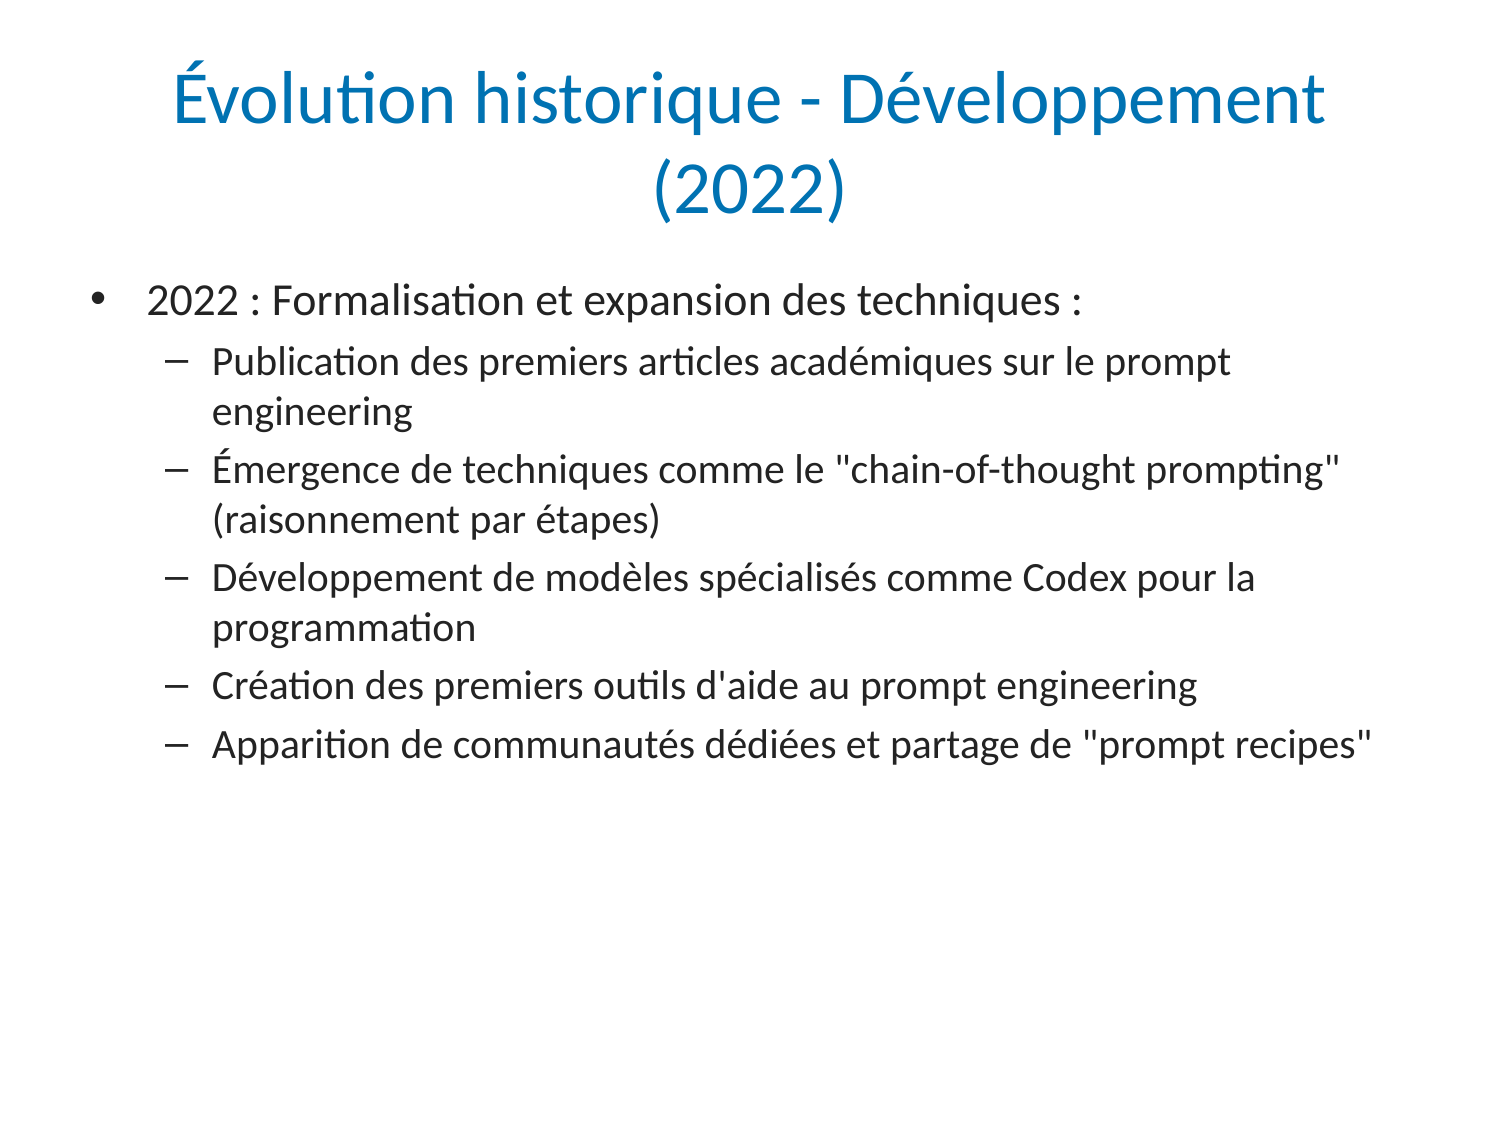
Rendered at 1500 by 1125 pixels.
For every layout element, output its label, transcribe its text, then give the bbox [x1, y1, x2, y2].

list 2022 : Formalisation et expansion des techniques : Publication des premiers articles académiques sur le prompt engineering Émergence de techniques comme le "chain-of-thought prompting" (raisonnement par étapes) Développement de modèles spécialisés comme Codex pour la programmation Création des premiers outils d'aide au prompt engineering Apparition de communautés dédiées et partage de "prompt recipes" [75, 262, 1425, 1005]
title Évolution historique - Développement (2022) [75, 45, 1425, 233]
